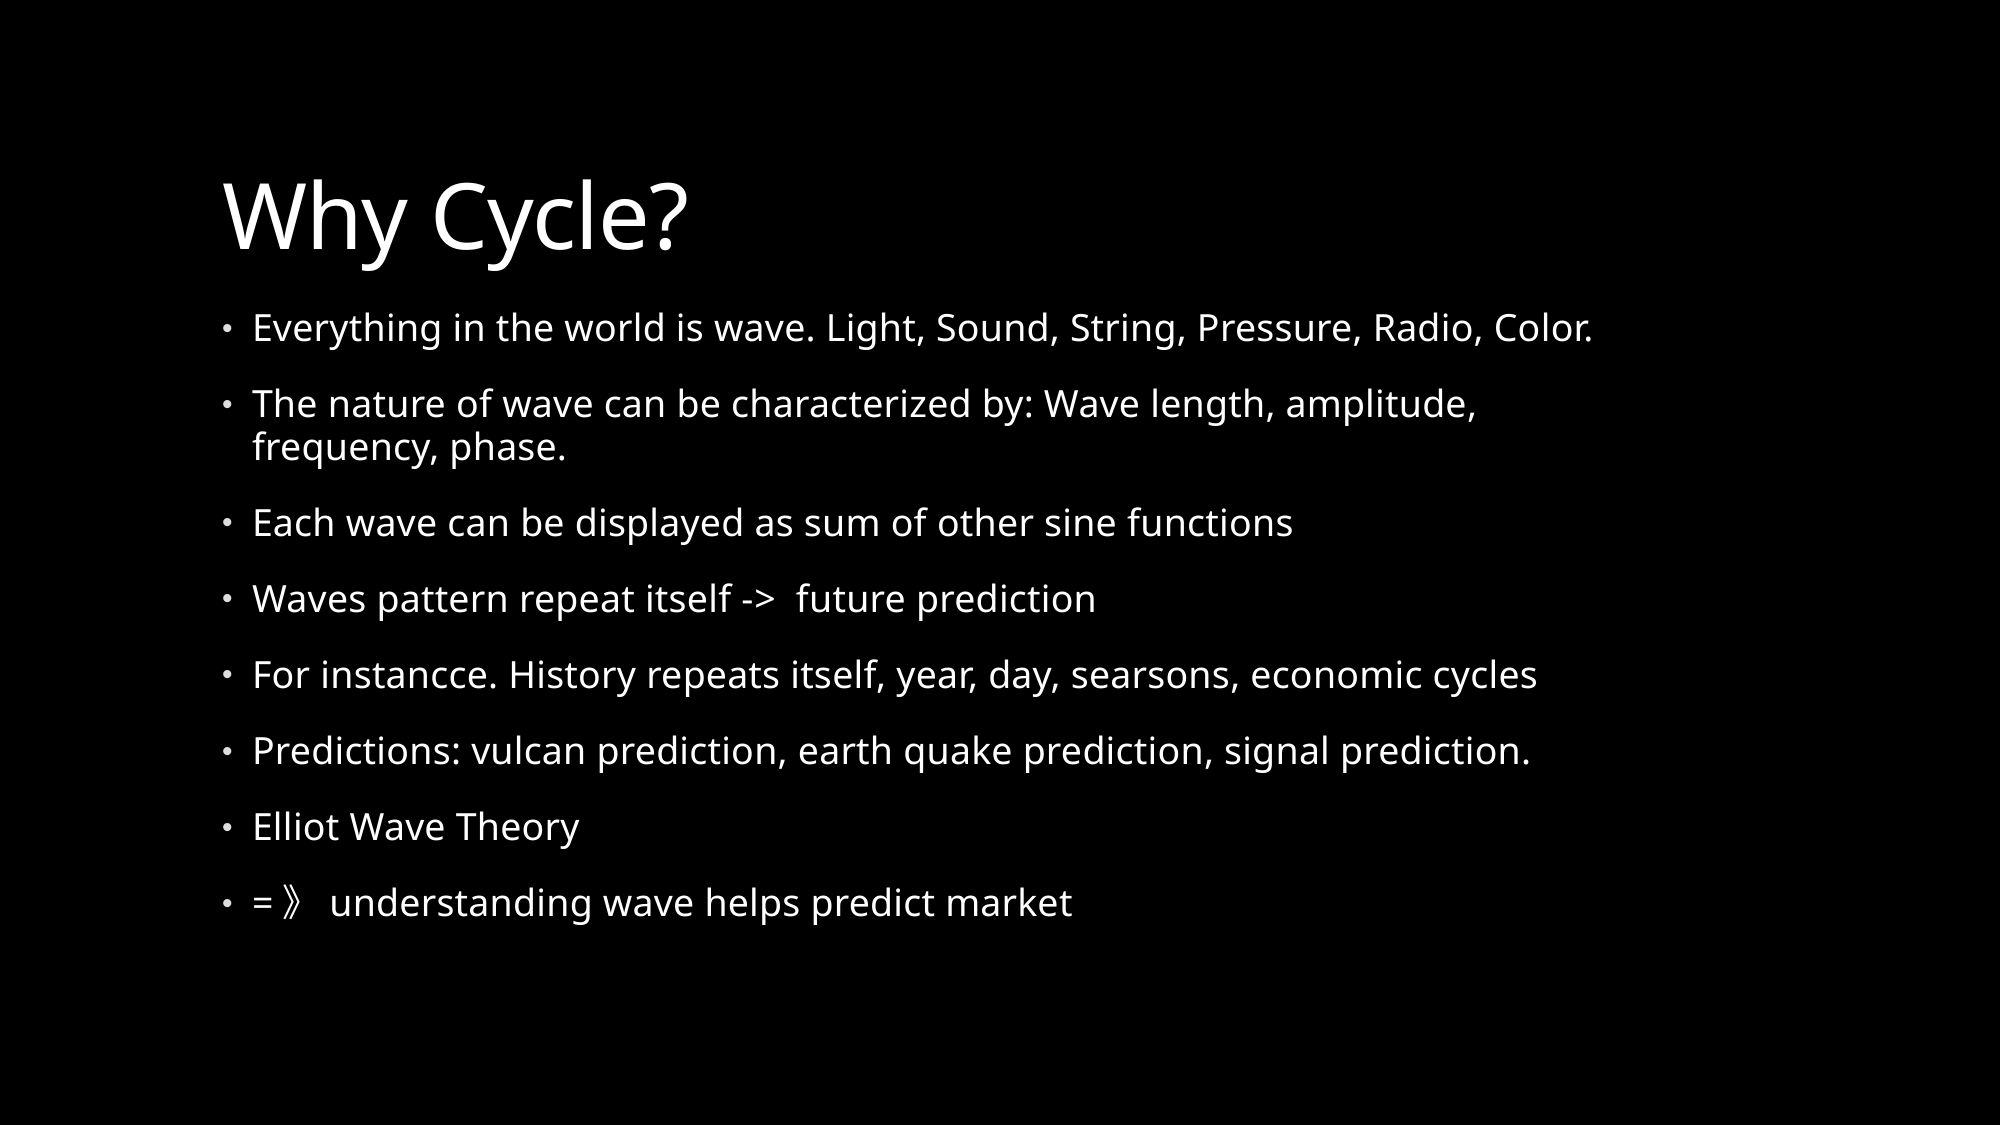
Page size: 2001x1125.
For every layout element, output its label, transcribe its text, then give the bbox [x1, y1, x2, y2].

list Everything in the world is wave. Light, Sound, String, Pressure, Radio, Color. The nature of wave can be characterized by: Wave length, amplitude, frequency, phase. Each wave can be displayed as sum of other sine functions Waves pattern repeat itself -> future prediction For instancce. History repeats itself, year, day, searsons, economic cycles Predictions: vulcan prediction, earth quake prediction, signal prediction. Elliot Wave Theory =》understanding wave helps predict market [206, 299, 1617, 1014]
title Why Cycle? [206, 60, 1797, 278]
